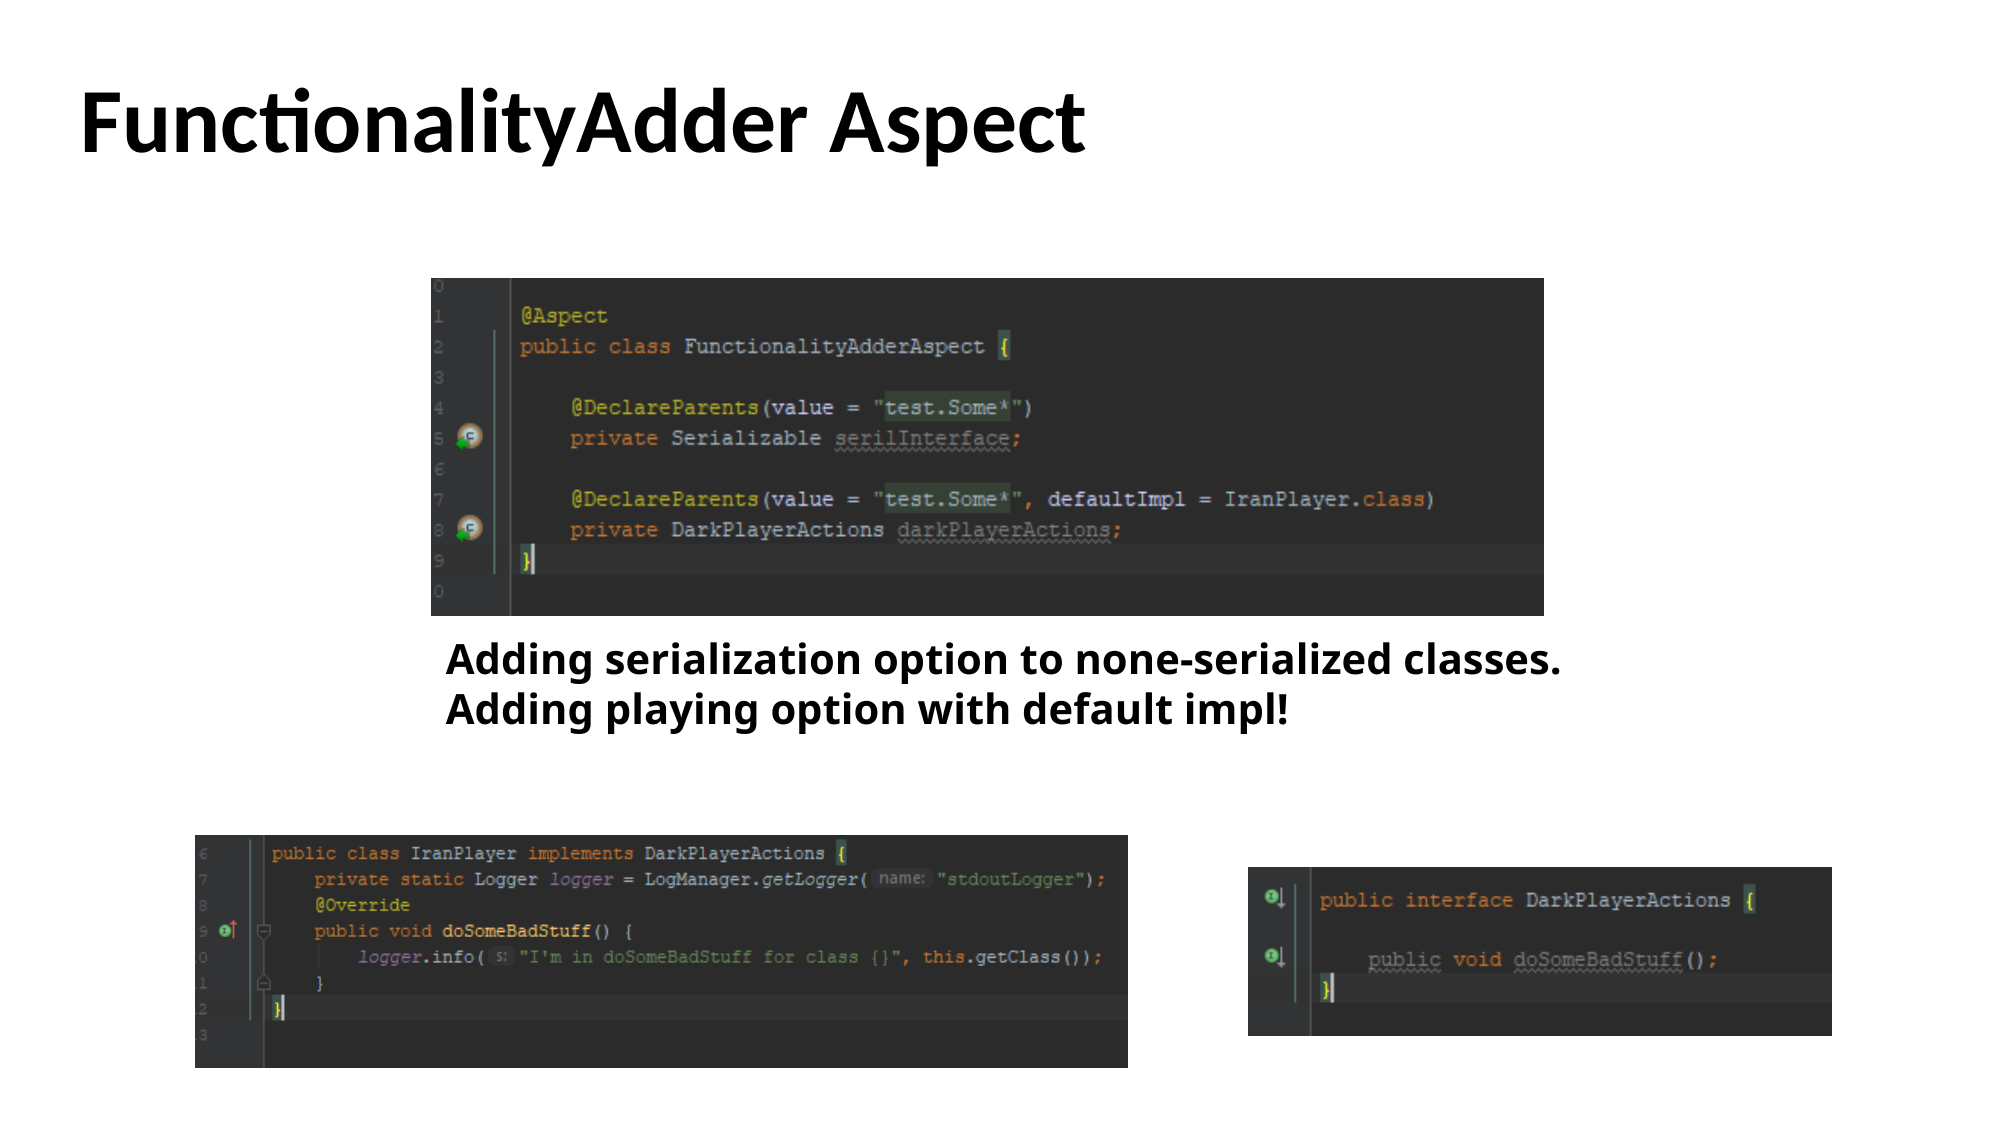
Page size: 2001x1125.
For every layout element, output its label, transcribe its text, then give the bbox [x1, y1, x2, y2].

picture [1247, 867, 1832, 1036]
picture [430, 277, 1544, 616]
text_box Adding serialization option to none-serialized classes. Adding playing option with default impl! [430, 625, 1661, 741]
picture [194, 835, 1129, 1068]
title FunctionalityAdder Aspect [65, 14, 1791, 232]
